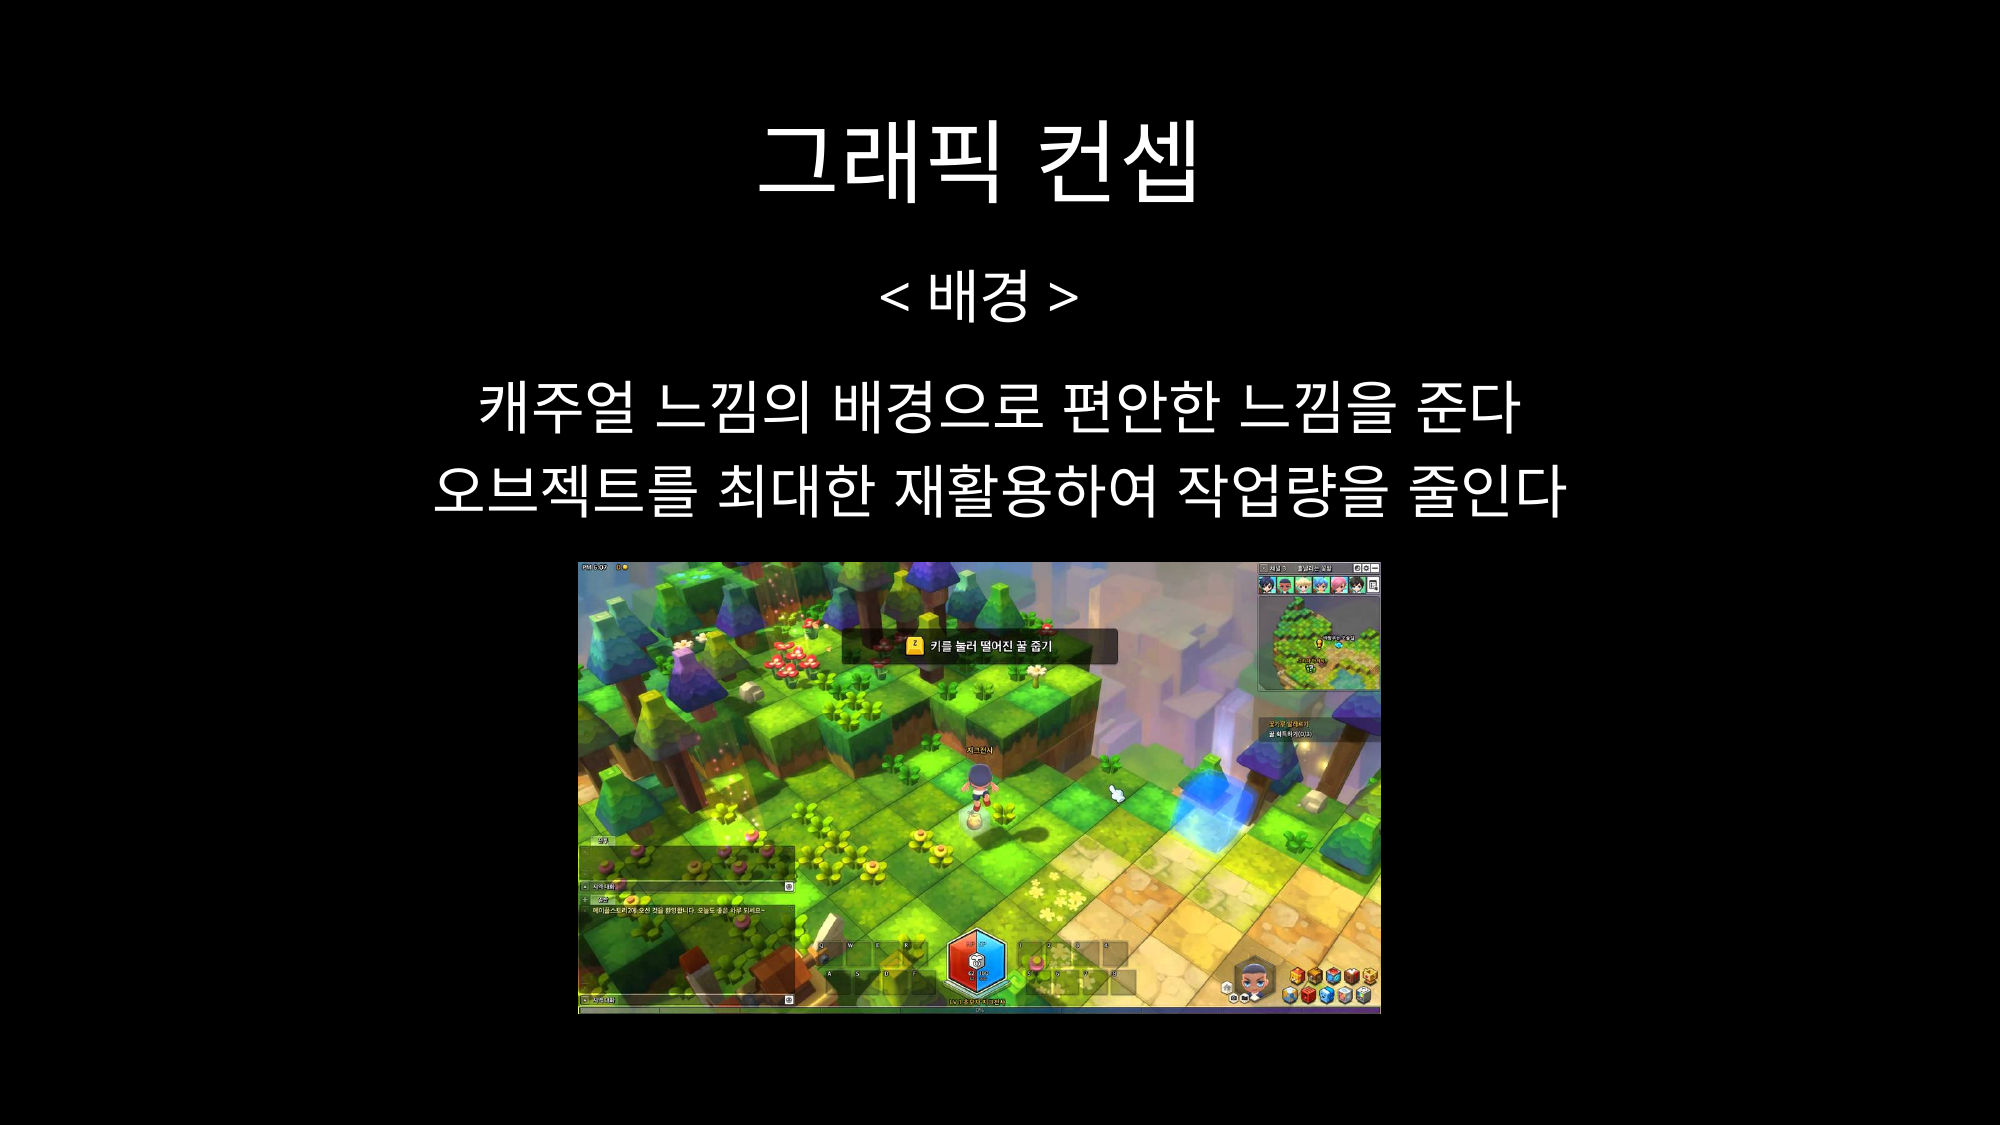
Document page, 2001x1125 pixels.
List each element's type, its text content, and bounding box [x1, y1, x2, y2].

title 그래픽 컨셉 [117, 58, 1843, 276]
list <배경> [540, 260, 1419, 351]
text_box 캐주얼 느낌의 배경으로 편안한 느낌을 준다 오브젝트를 최대한 재활용하여 작업량을 줄인다 [372, 351, 1628, 555]
picture [578, 562, 1381, 1014]
